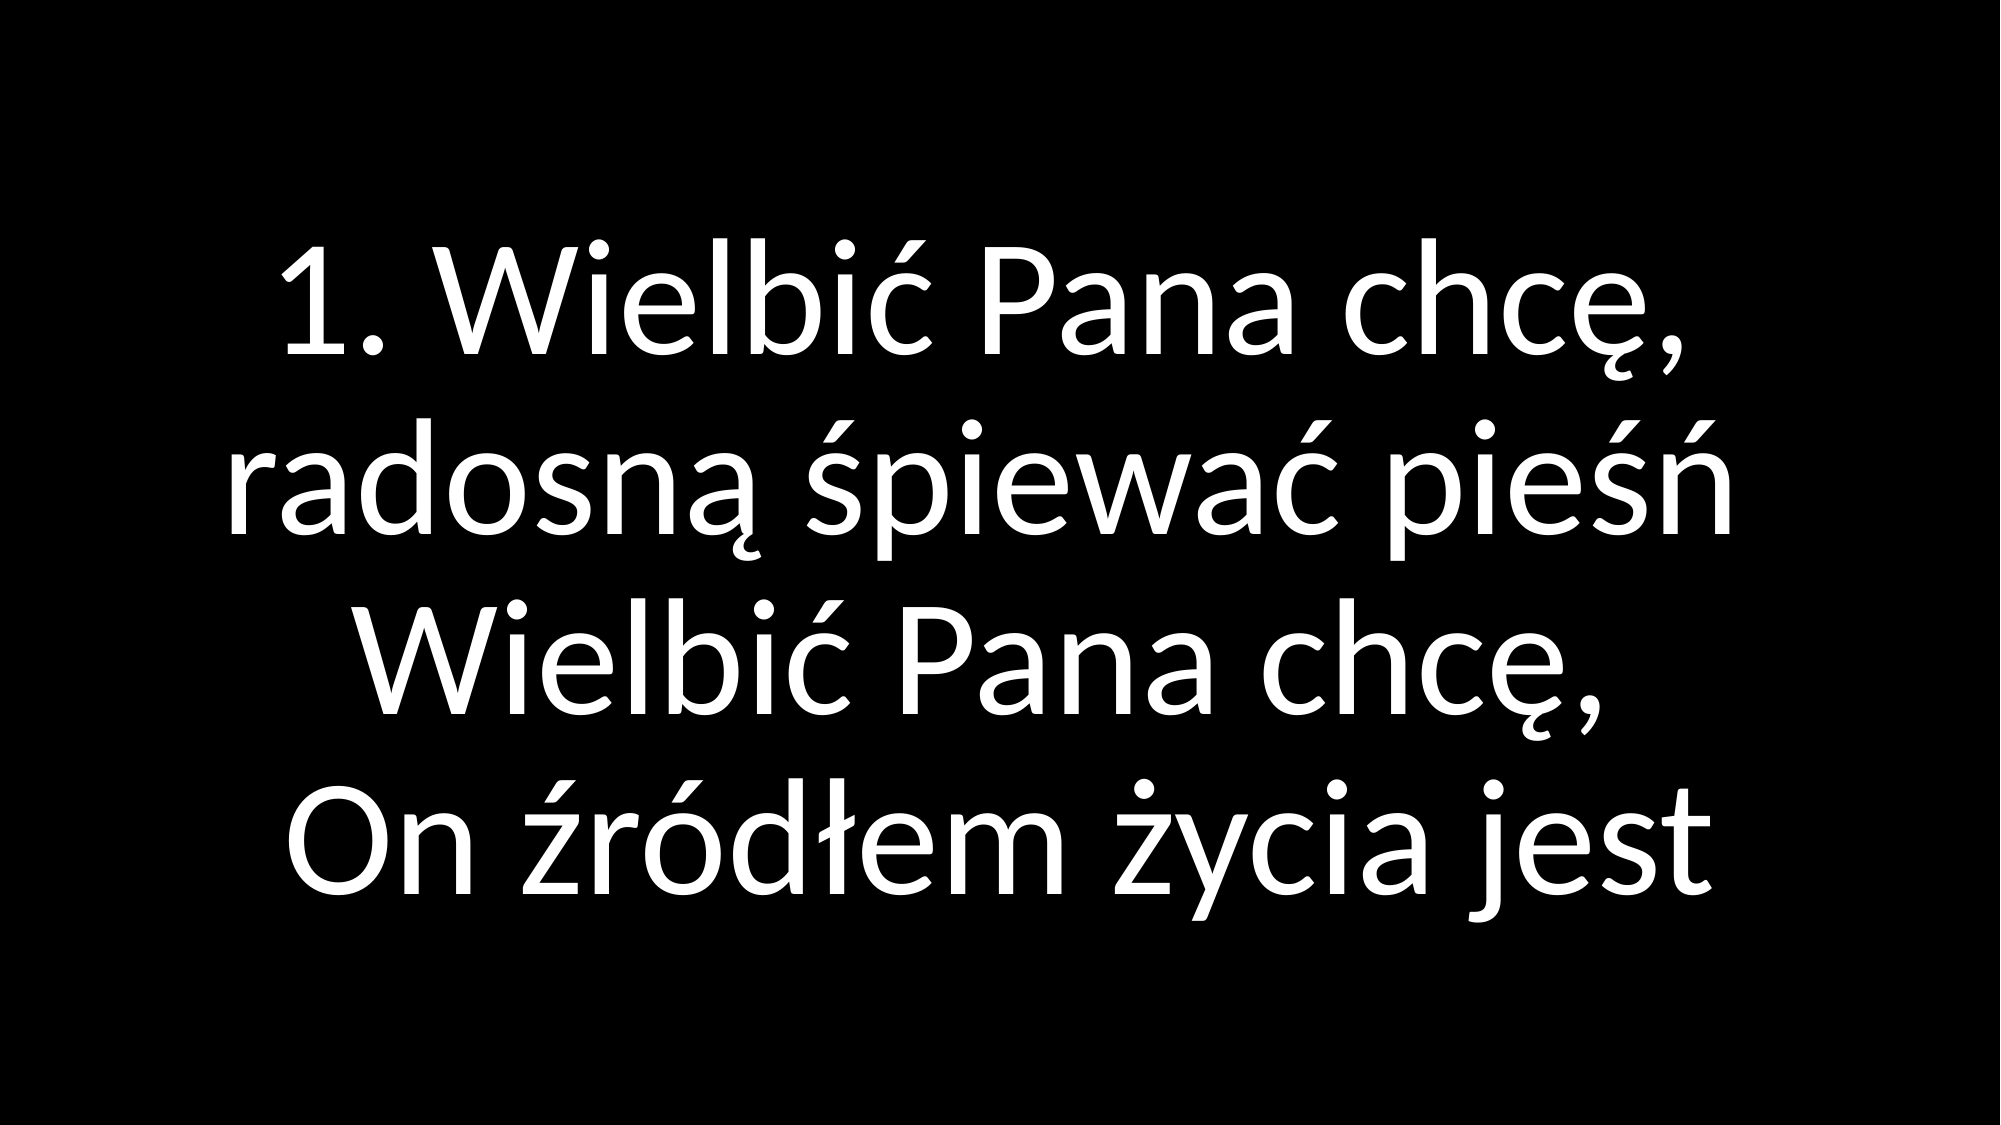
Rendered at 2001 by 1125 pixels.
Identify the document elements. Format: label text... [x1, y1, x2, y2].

title 1. Wielbić Pana chcę, radosną śpiewać pieśń Wielbić Pana chcę, On źródłem życia jest [0, 8, 2000, 1125]
